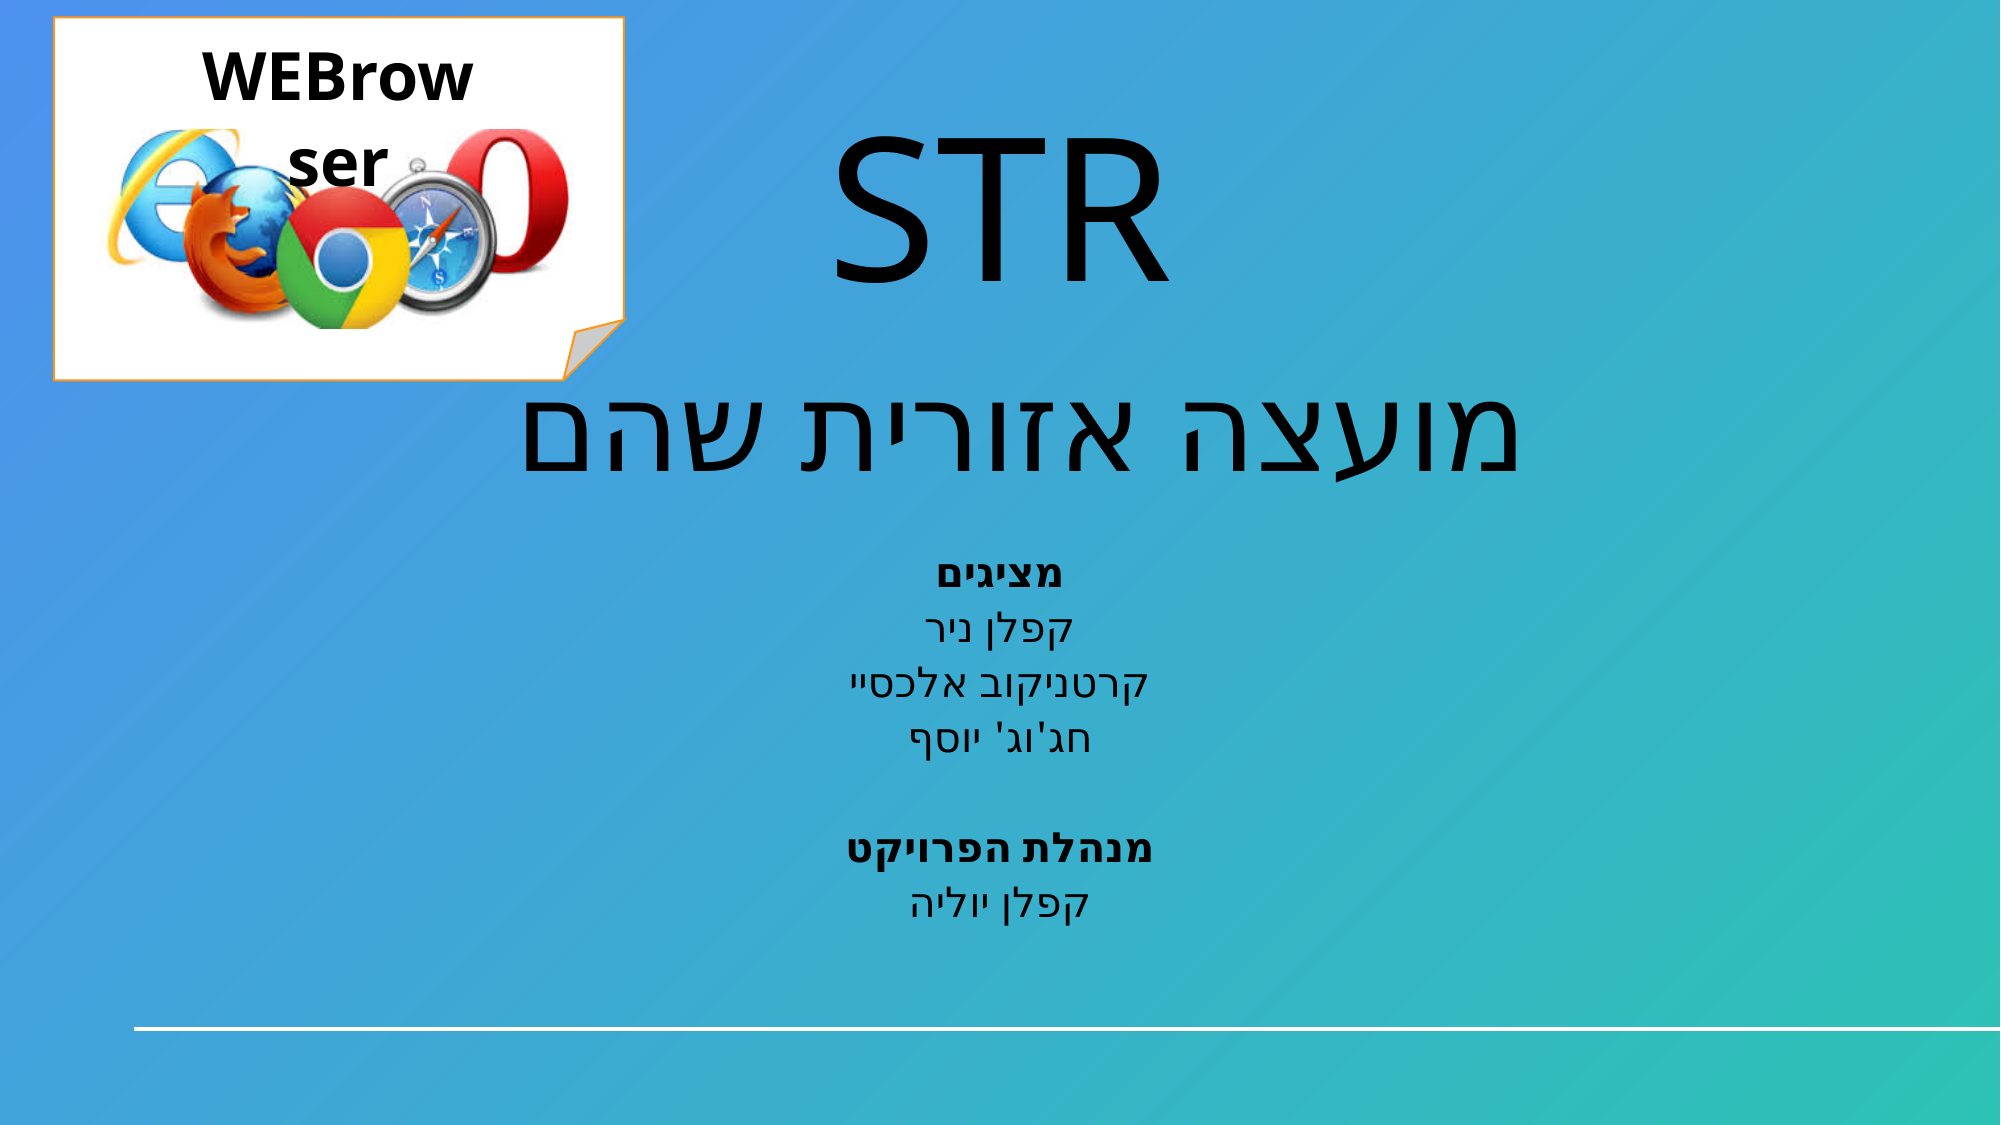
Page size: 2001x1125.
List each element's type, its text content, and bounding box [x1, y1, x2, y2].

title מועצה אזורית שהם [456, 395, 1544, 505]
text_box [0, 0, 2000, 1125]
text_box STR [742, 58, 1258, 329]
text_box מציגים קפלן ניר קרטניקוב אלכסיי חג'וג' יוסף מנהלת הפרויקט קפלן יוליה [696, 697, 1304, 934]
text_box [53, 17, 624, 381]
